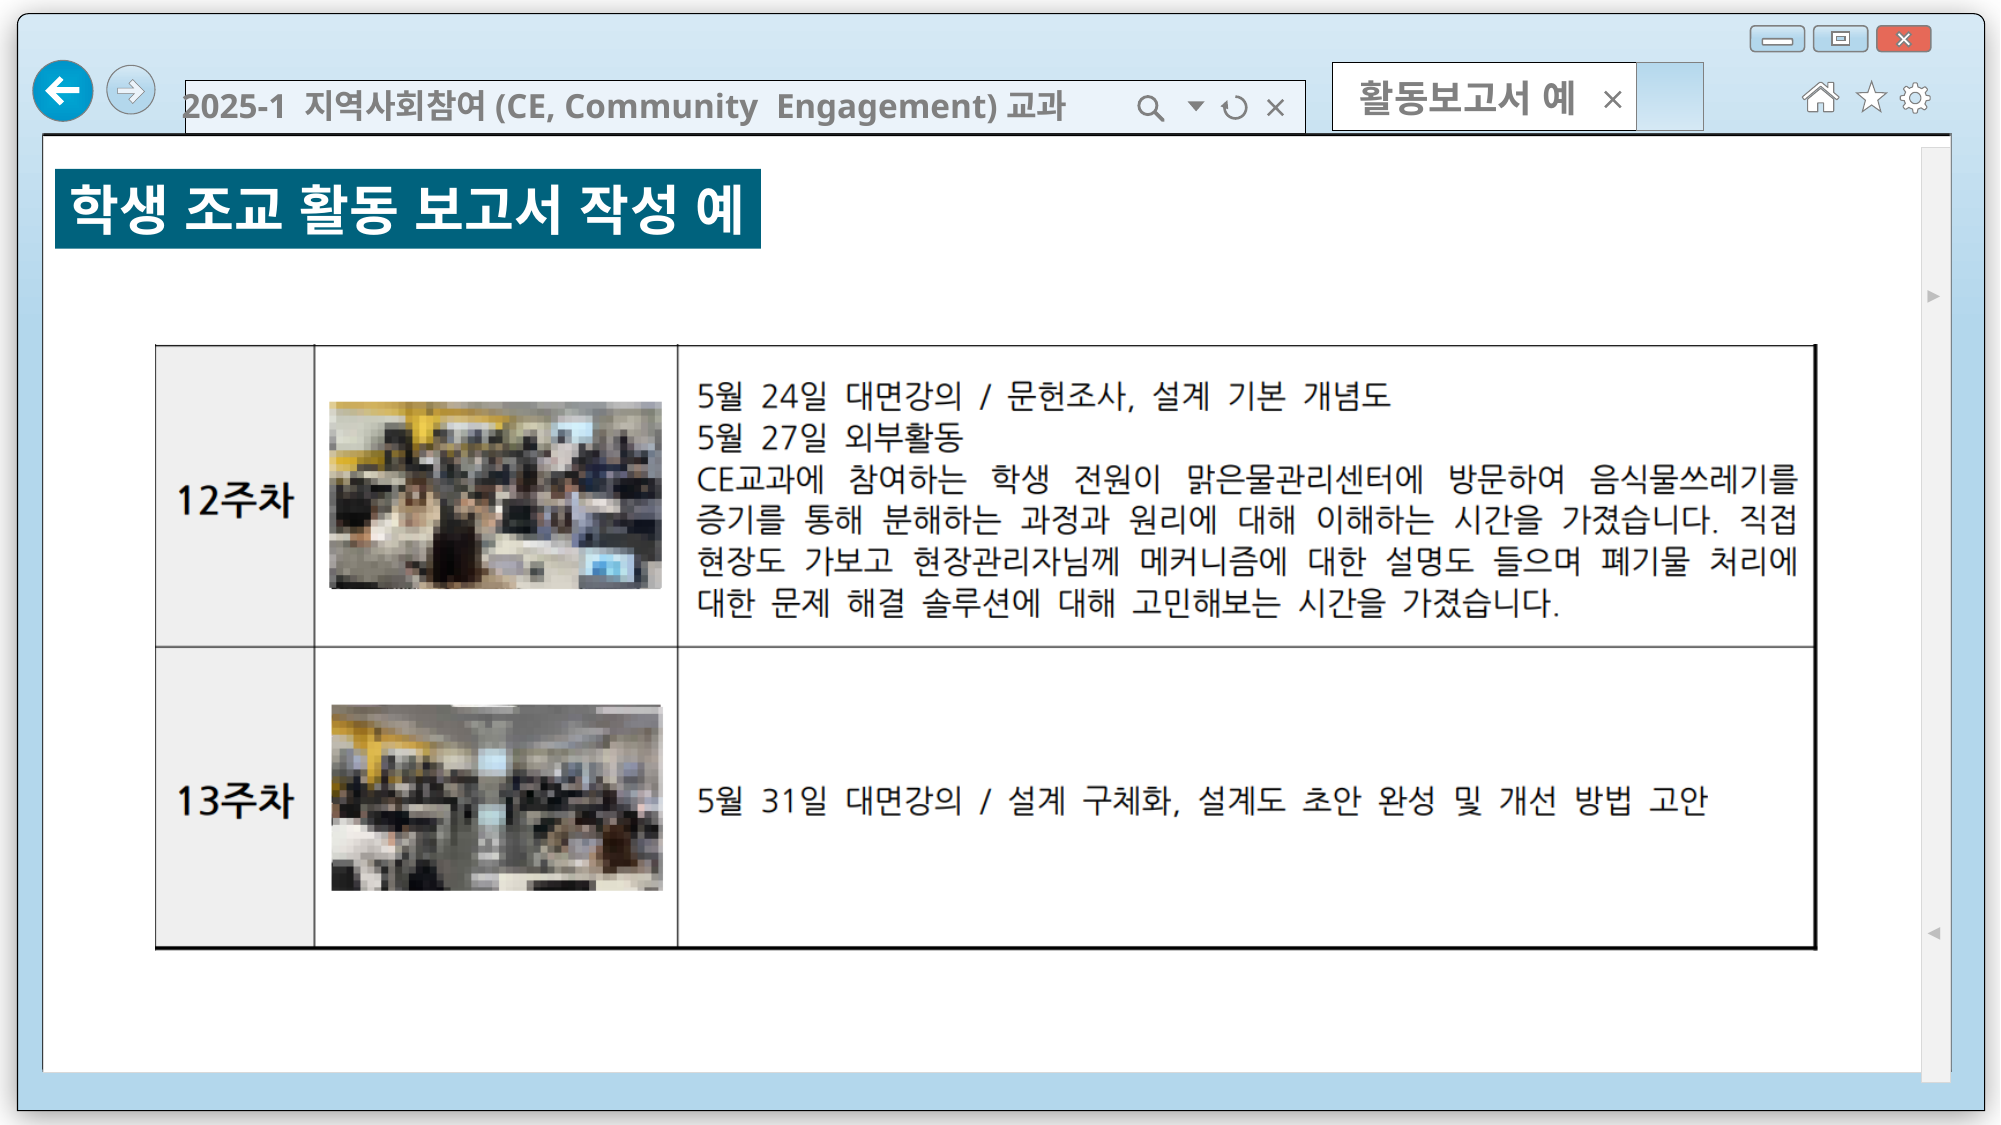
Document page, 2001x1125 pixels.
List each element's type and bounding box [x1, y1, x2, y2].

picture [154, 344, 1820, 951]
text_box [17, 13, 1985, 1111]
text_box [1137, 92, 1291, 123]
